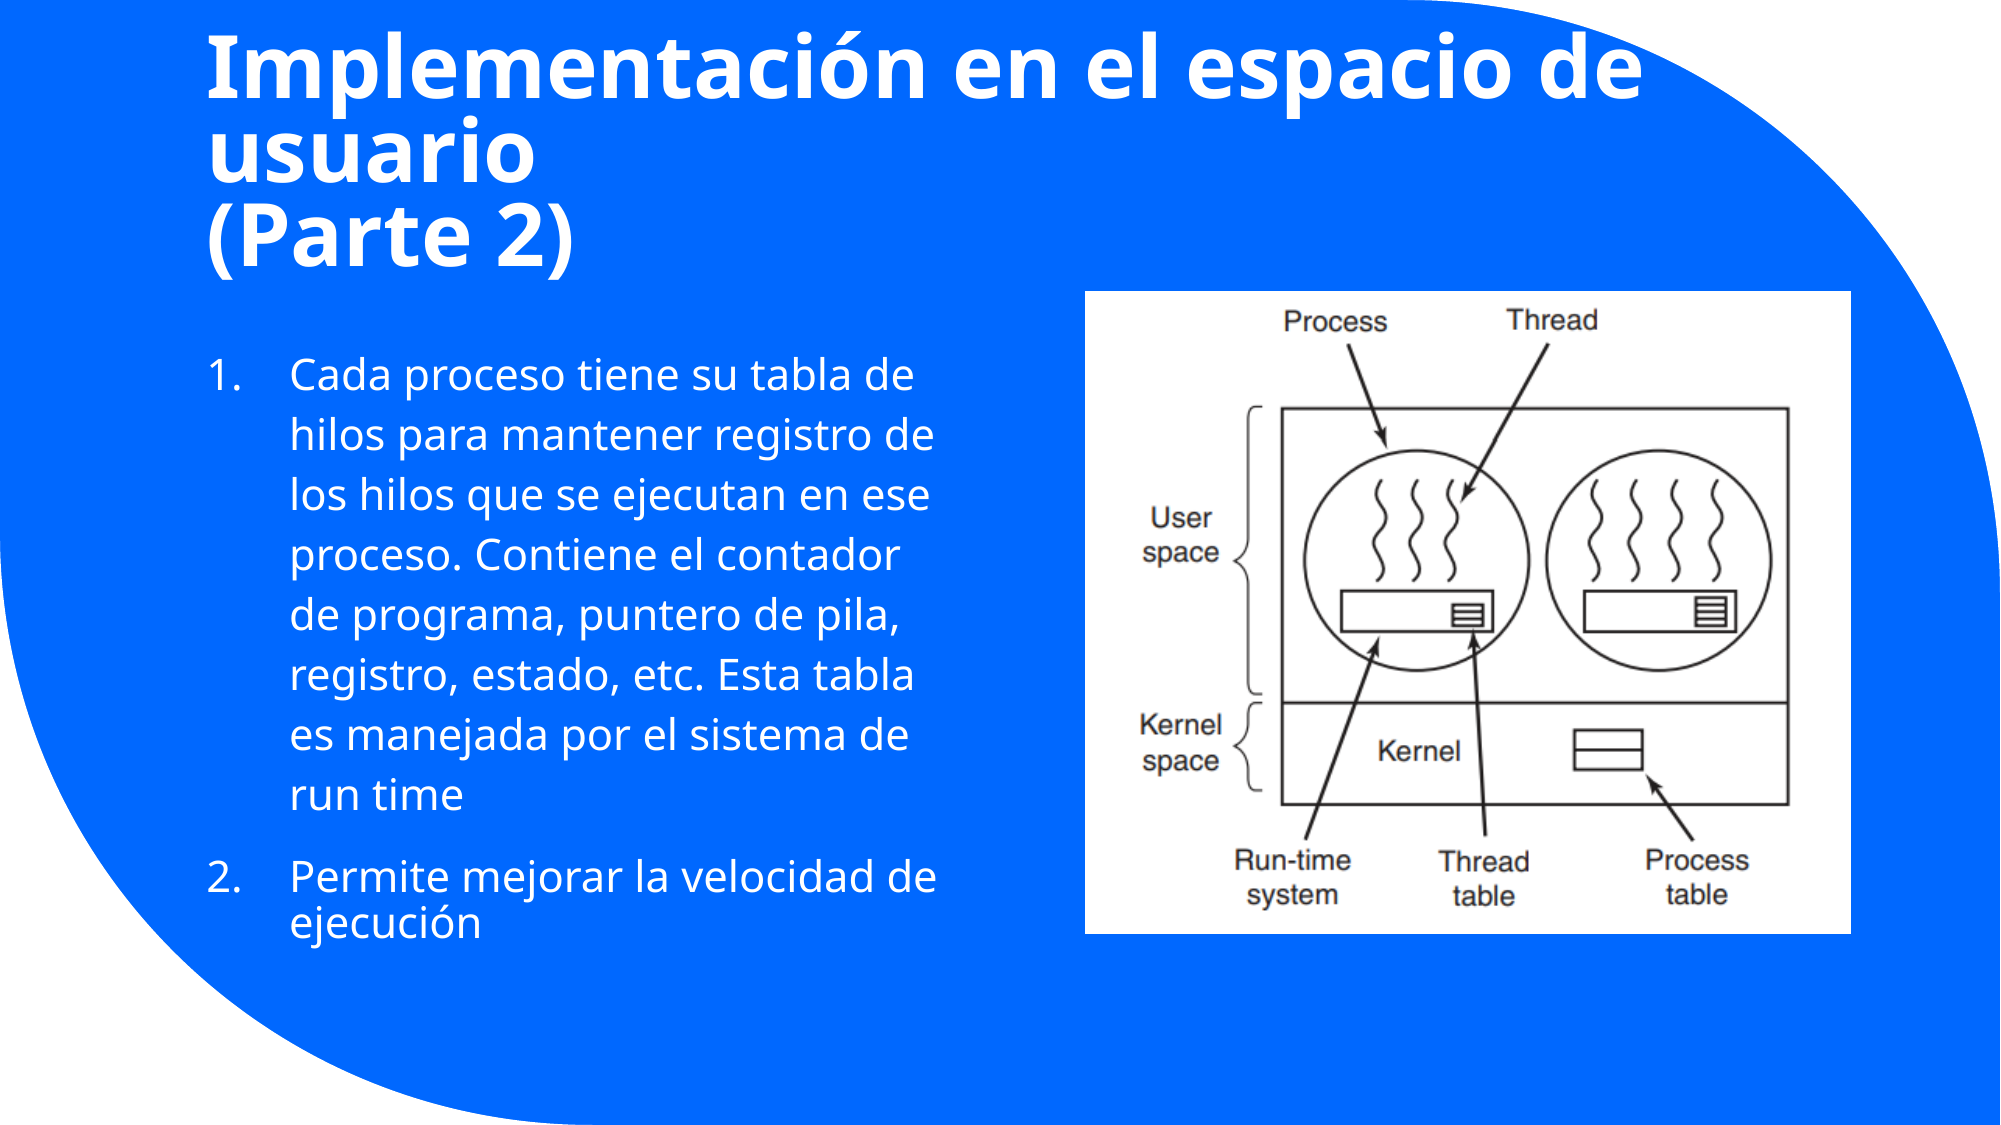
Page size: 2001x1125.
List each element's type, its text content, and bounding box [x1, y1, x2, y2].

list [1085, 291, 1851, 934]
title Implementación en el espacio de usuario (Parte 2) [191, 11, 1796, 292]
list Cada proceso tiene su tabla de hilos para mantener registro de los hilos que se ejecutan en ese proceso. Contiene el contador de programa, puntero de pila, registro, estado, etc. Esta tabla es manejada por el sistema de run time Permite mejorar la velocidad de ejecución [191, 332, 957, 974]
